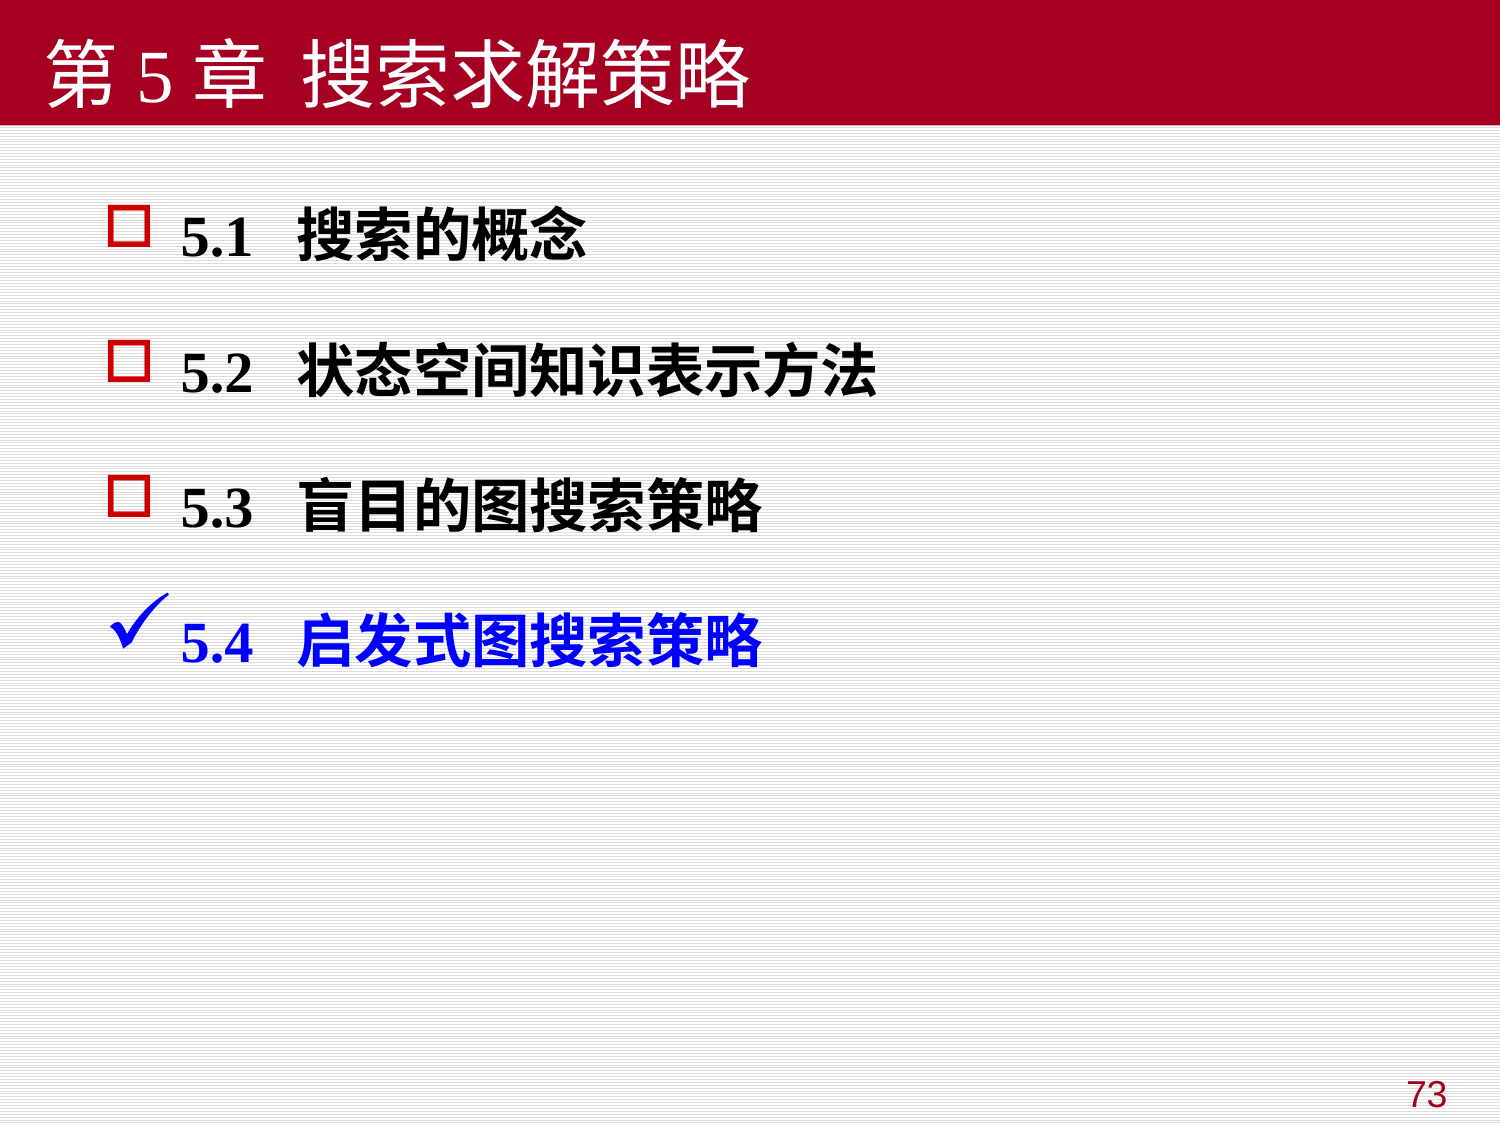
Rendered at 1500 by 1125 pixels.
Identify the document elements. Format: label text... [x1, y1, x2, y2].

list 5.1 搜索的概念 5.2 状态空间知识表示方法 5.3 盲目的图搜索策略 5.4 启发式图搜索策略 [88, 148, 1460, 1036]
title 第5章 搜索求解策略 [0, 0, 1500, 126]
slide_number 73 [1137, 1062, 1463, 1122]
